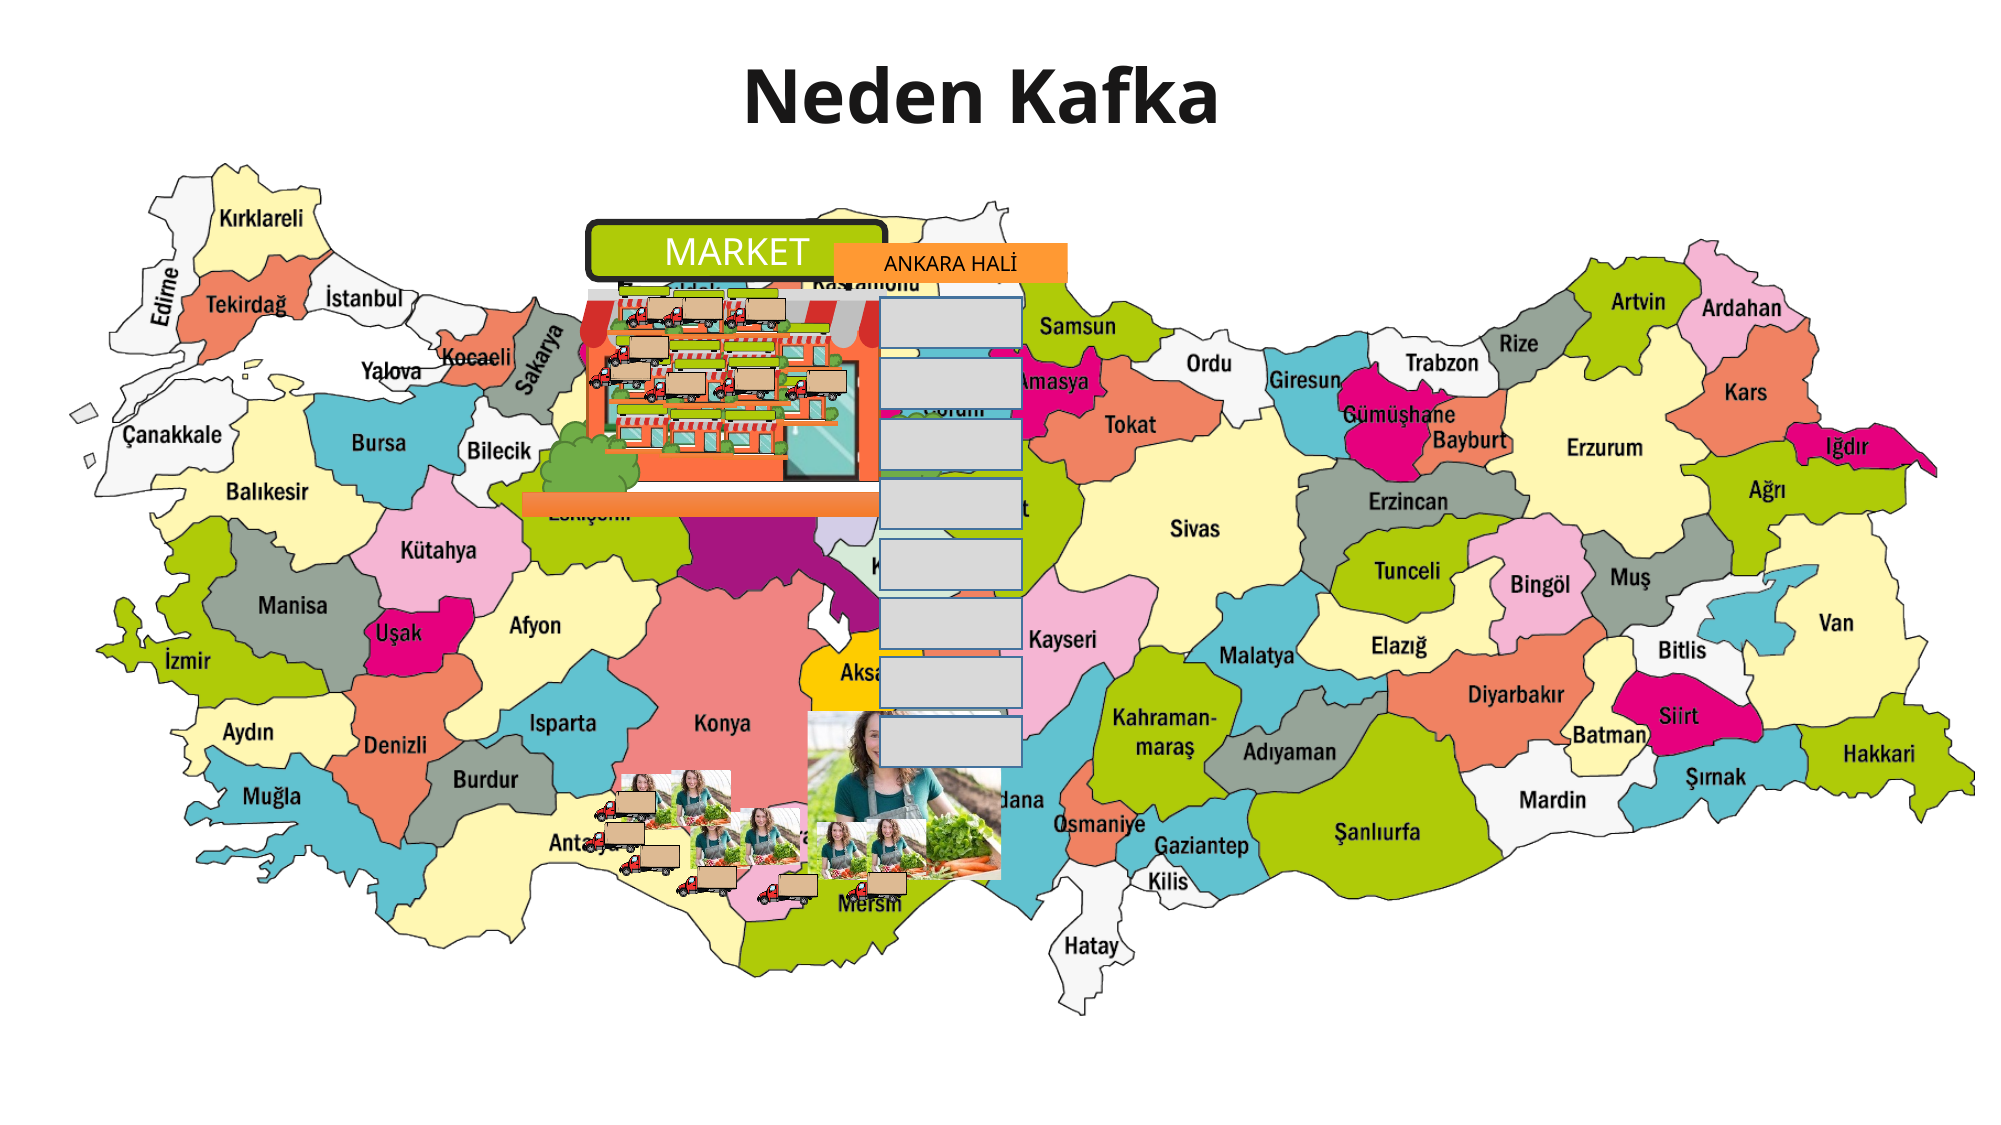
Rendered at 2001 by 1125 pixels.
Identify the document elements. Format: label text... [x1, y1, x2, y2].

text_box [663, 359, 737, 408]
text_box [604, 335, 662, 357]
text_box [662, 290, 736, 339]
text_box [659, 409, 733, 458]
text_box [709, 406, 784, 410]
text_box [669, 355, 683, 359]
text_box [609, 389, 663, 404]
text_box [717, 357, 791, 406]
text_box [714, 338, 788, 357]
title Neden Kafka [598, 60, 1366, 148]
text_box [732, 341, 787, 357]
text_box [651, 367, 663, 372]
picture [69, 163, 1975, 1016]
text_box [788, 323, 833, 370]
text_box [784, 401, 833, 425]
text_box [607, 286, 682, 335]
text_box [669, 340, 732, 359]
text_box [833, 243, 1068, 768]
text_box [716, 288, 790, 338]
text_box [522, 222, 955, 517]
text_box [605, 404, 680, 454]
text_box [713, 410, 788, 460]
